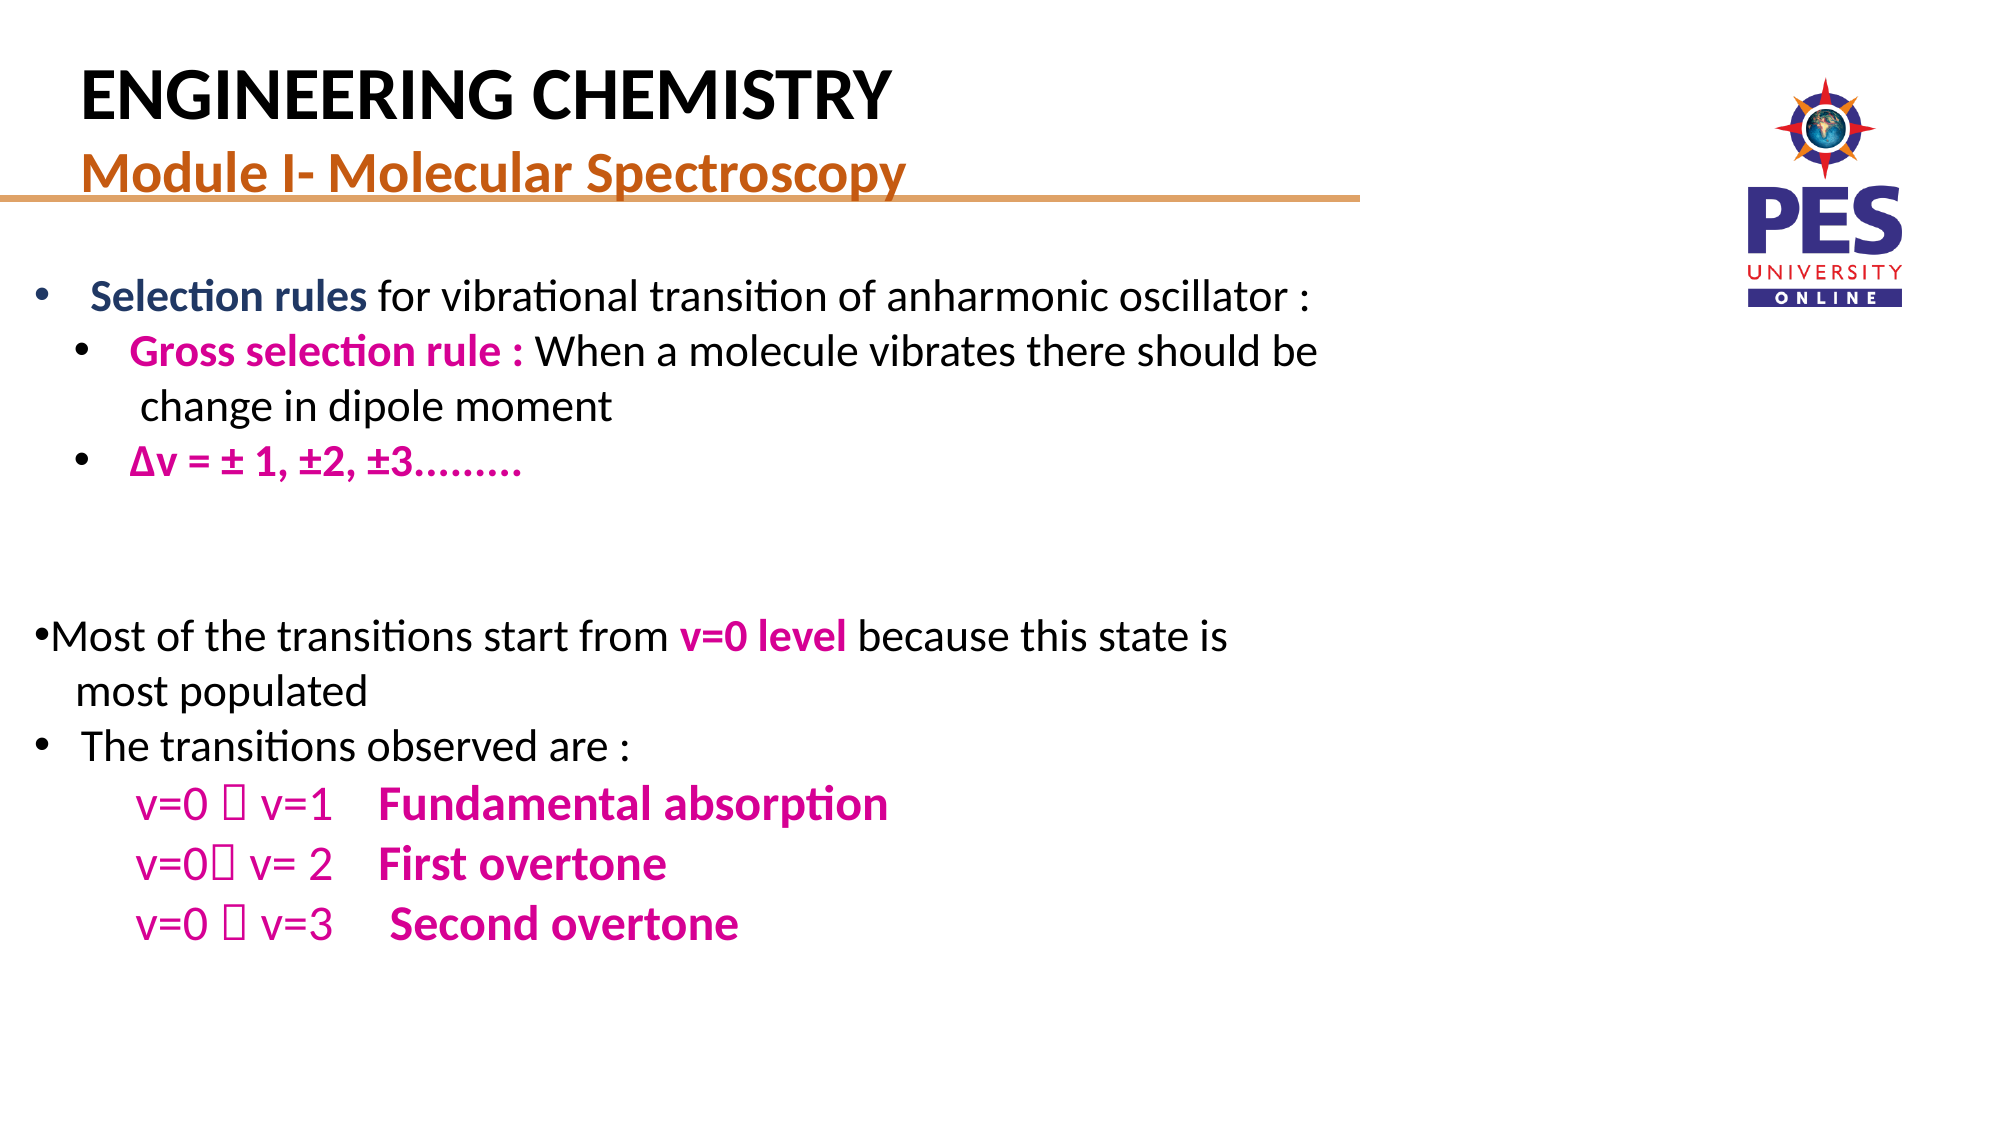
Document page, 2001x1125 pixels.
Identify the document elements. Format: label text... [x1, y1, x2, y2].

text_box ENGINEERING CHEMISTRY Module I- Molecular Spectroscopy [65, 36, 1378, 212]
picture [1748, 76, 1902, 307]
text_box Selection rules for vibrational transition of anharmonic oscillator : Gross selection rule : When a molecule vibrates there should be change in dipole moment Δv = ± 1, ±2, ±3......... Most of the transitions start from v=0 level because this state is most populated The transitions observed are : v=0  v=1 Fundamental absorption v=0 v= 2 First overtone v=0  v=3 Second overtone [19, 199, 1361, 1125]
